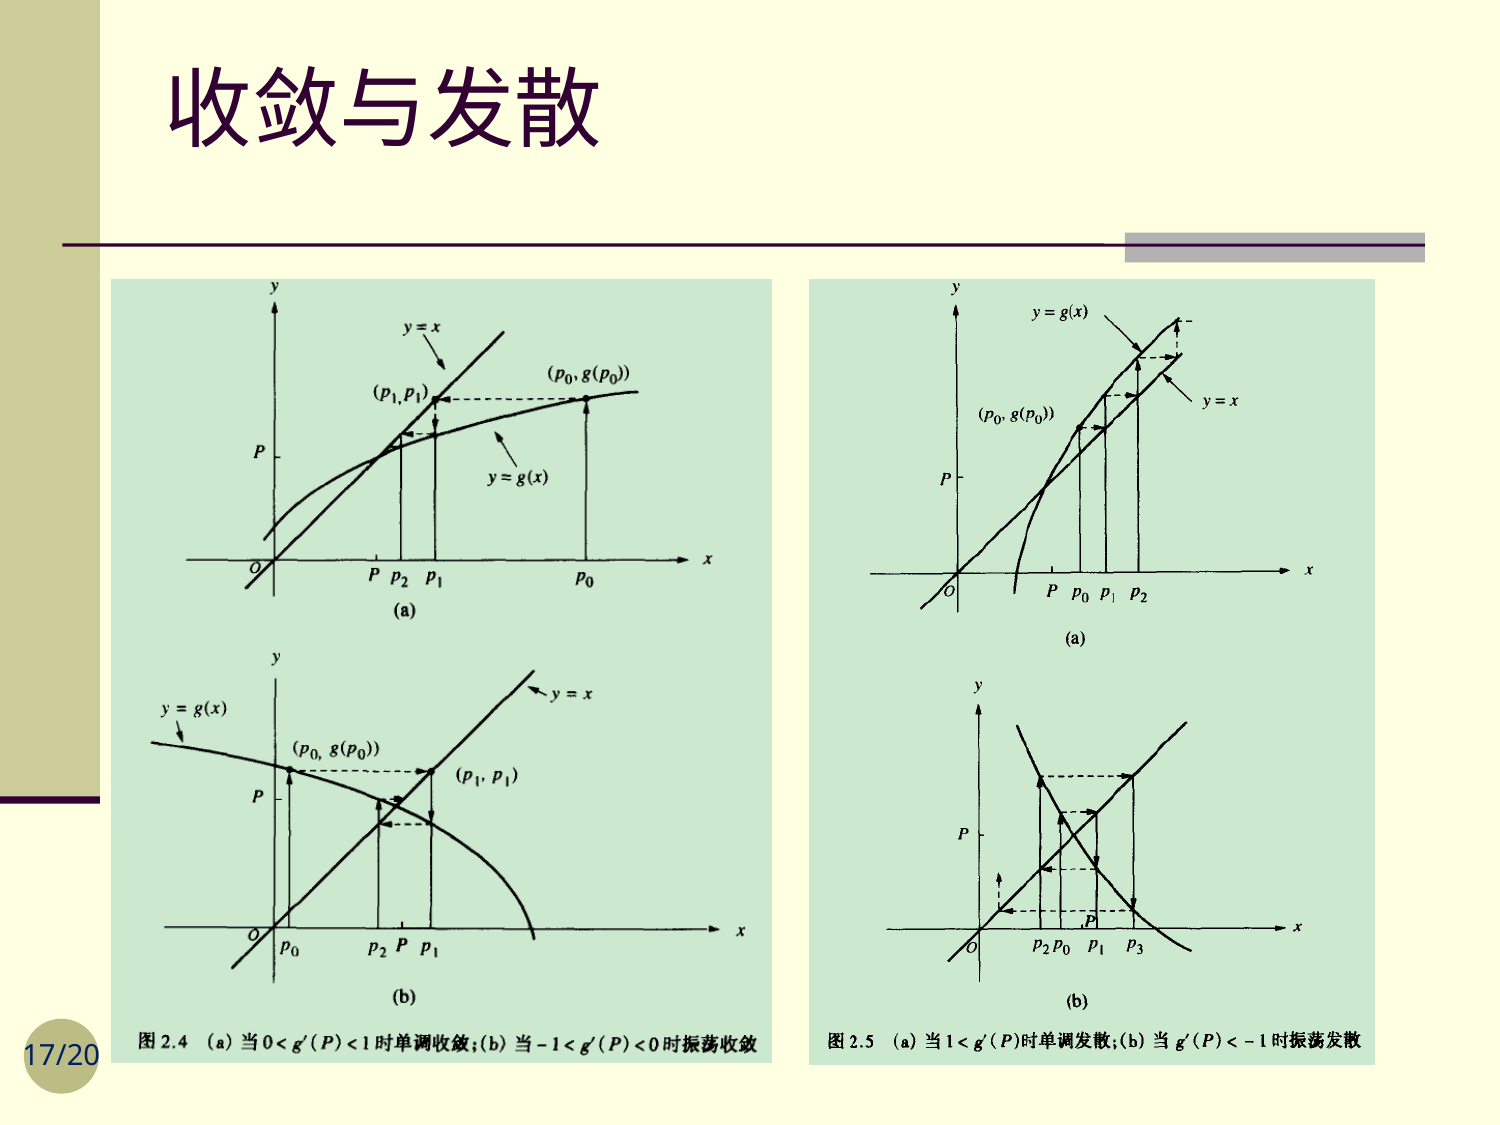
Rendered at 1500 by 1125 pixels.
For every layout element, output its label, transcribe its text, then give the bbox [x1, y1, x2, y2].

text_box 收敛与发散 [149, 45, 1425, 234]
picture [111, 279, 772, 1063]
picture [809, 279, 1375, 1065]
